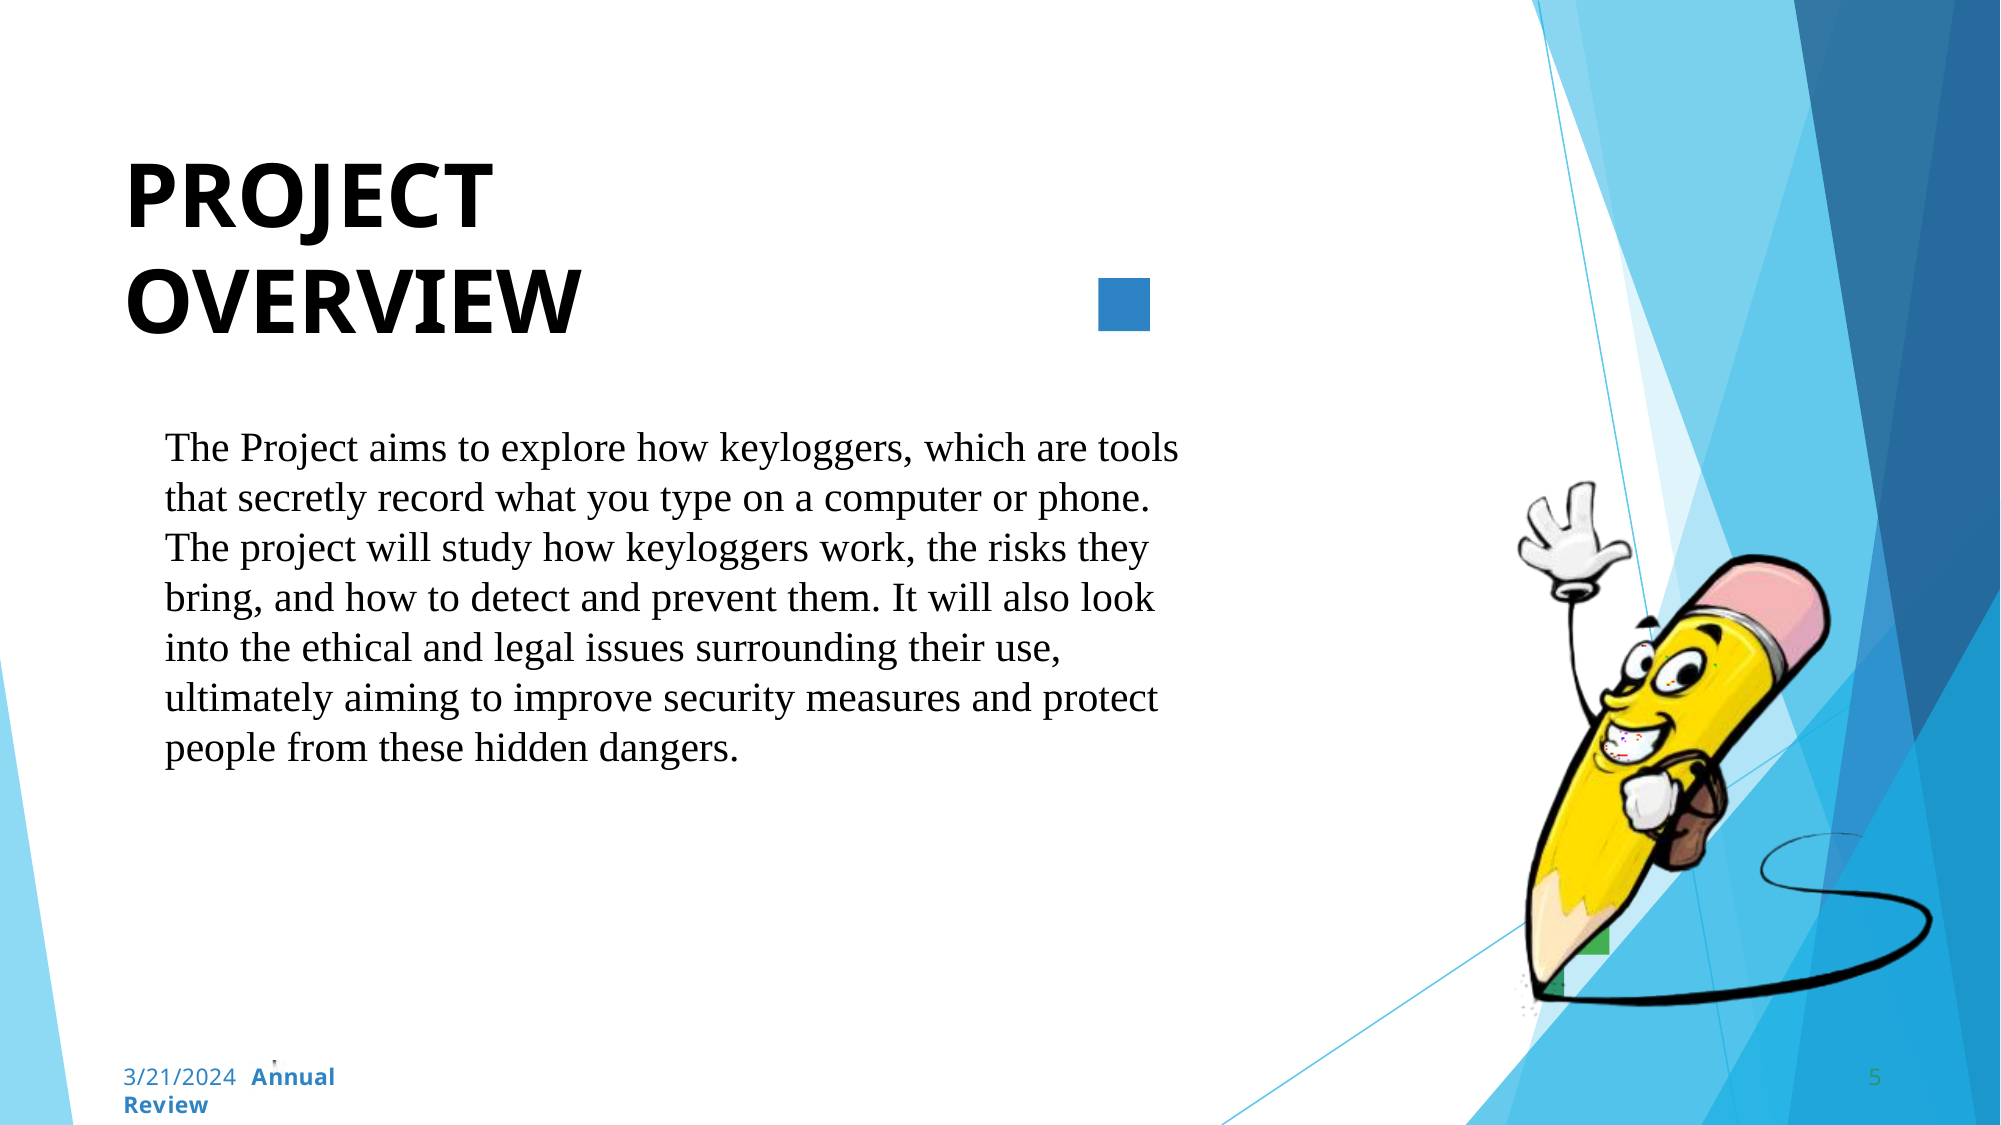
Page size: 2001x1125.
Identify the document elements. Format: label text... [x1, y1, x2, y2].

text_box 3/21/2024 Annual Review [121, 1103, 417, 1118]
title PROJECT OVERVIEW [121, 136, 985, 352]
picture [110, 1060, 463, 1094]
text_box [1420, 434, 2000, 1060]
text_box The Project aims to explore how keyloggers, which are tools that secretly record what you type on a computer or phone. The project will study how keyloggers work, the risks they bring, and how to detect and prevent them. It will also look into the ethical and legal issues surrounding their use, ultimately aiming to improve security measures and protect people from these hidden dangers. [150, 412, 1225, 778]
slide_number 5 [1862, 1068, 1888, 1125]
text_box [1098, 278, 1150, 332]
